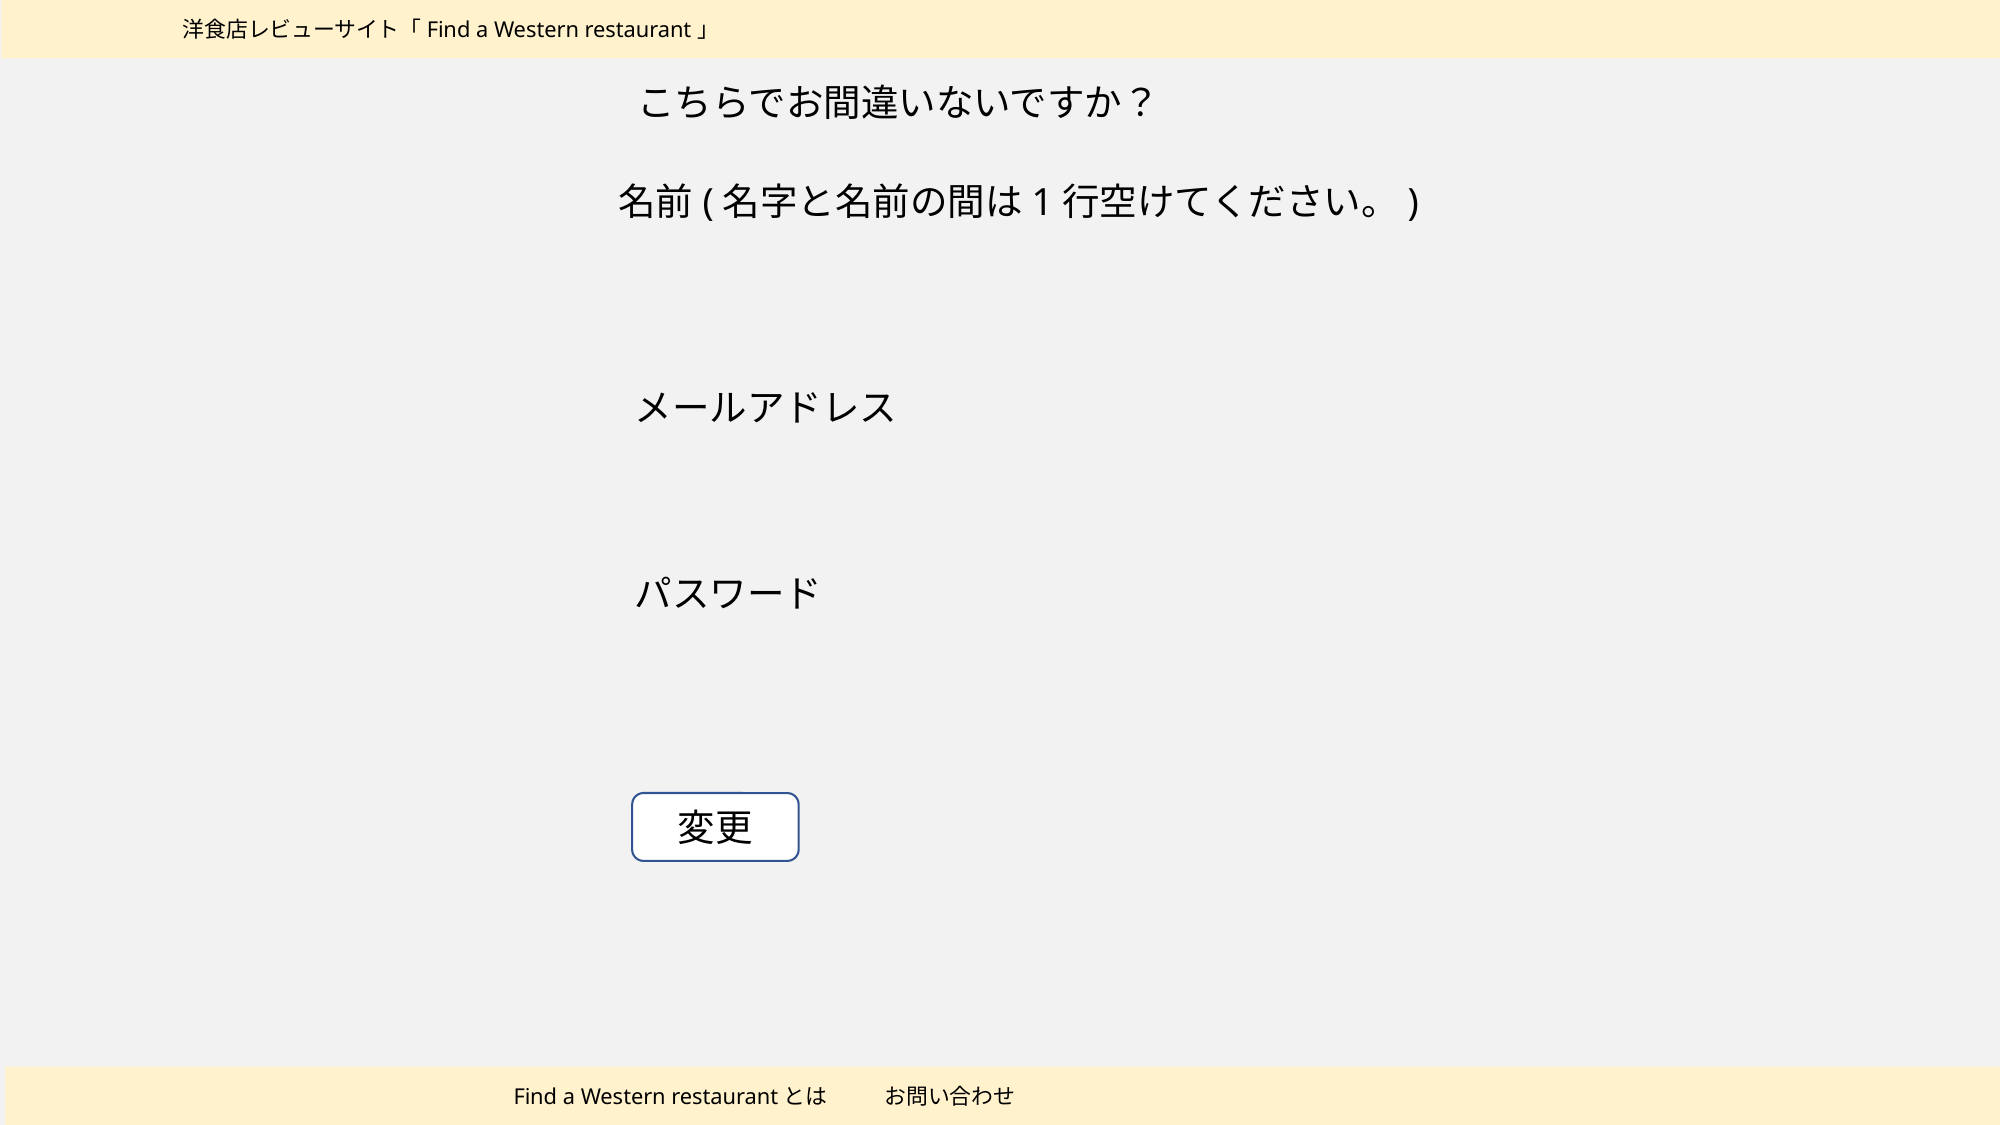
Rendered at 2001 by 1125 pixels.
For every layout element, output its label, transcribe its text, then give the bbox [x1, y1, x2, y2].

text_box [0, 0, 2000, 59]
text_box パスワード [619, 562, 837, 623]
text_box [631, 791, 800, 862]
text_box メールアドレス [620, 376, 913, 437]
text_box 洋食店レビューサイト「Find a Western restaurant」 [168, 8, 734, 50]
text_box [4, 1066, 2000, 1125]
text_box 名前(名字と名前の間は1行空けてください。) [603, 170, 1434, 231]
text_box 変更 [662, 796, 768, 857]
text_box お問い合わせ [869, 1074, 1031, 1116]
text_box こちらでお間違いないですか？ [622, 72, 1176, 132]
text_box Find a Western restaurantとは [498, 1074, 842, 1116]
